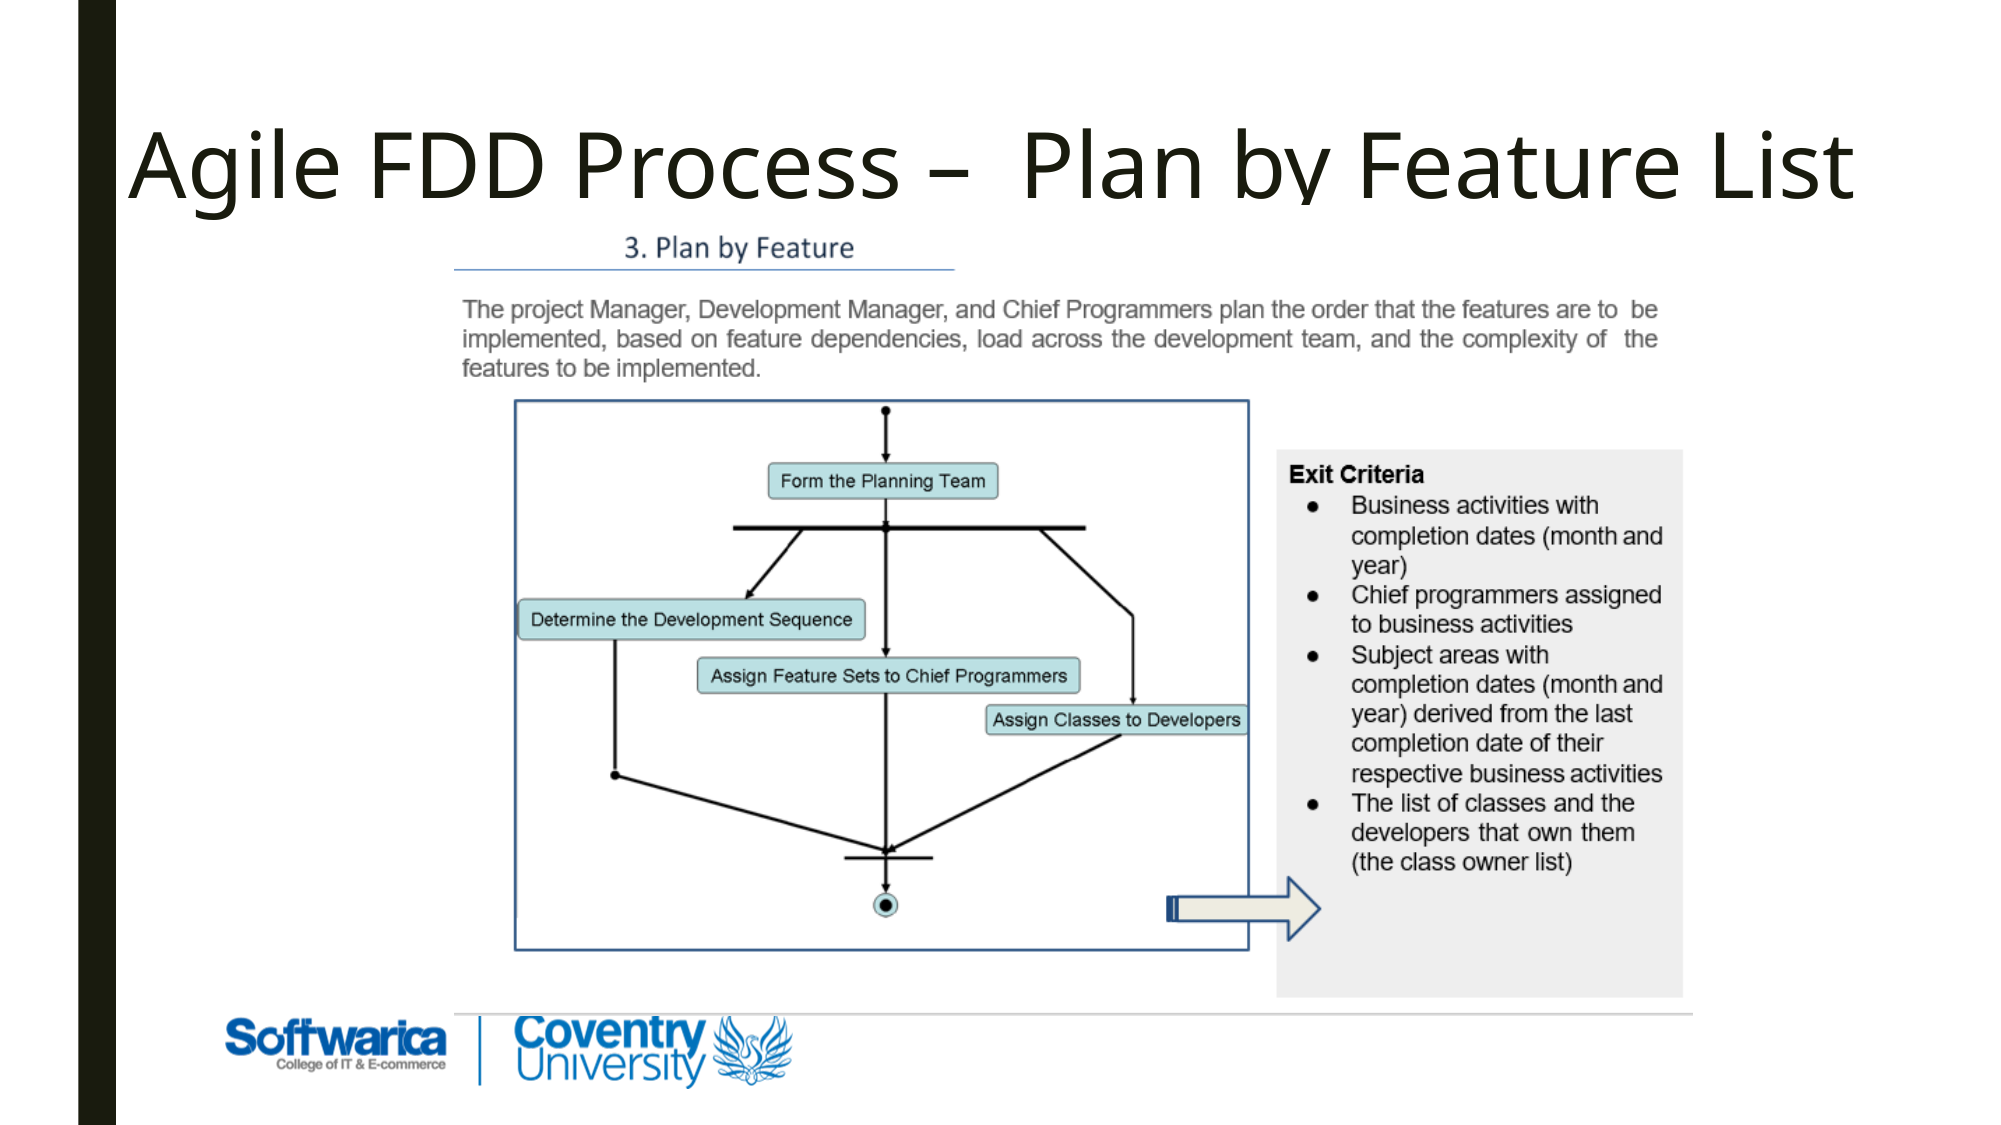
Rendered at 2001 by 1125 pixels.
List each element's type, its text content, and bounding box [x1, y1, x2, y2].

picture [224, 205, 1693, 1089]
title Agile FDD Process – Plan by Feature List [114, 112, 1927, 264]
